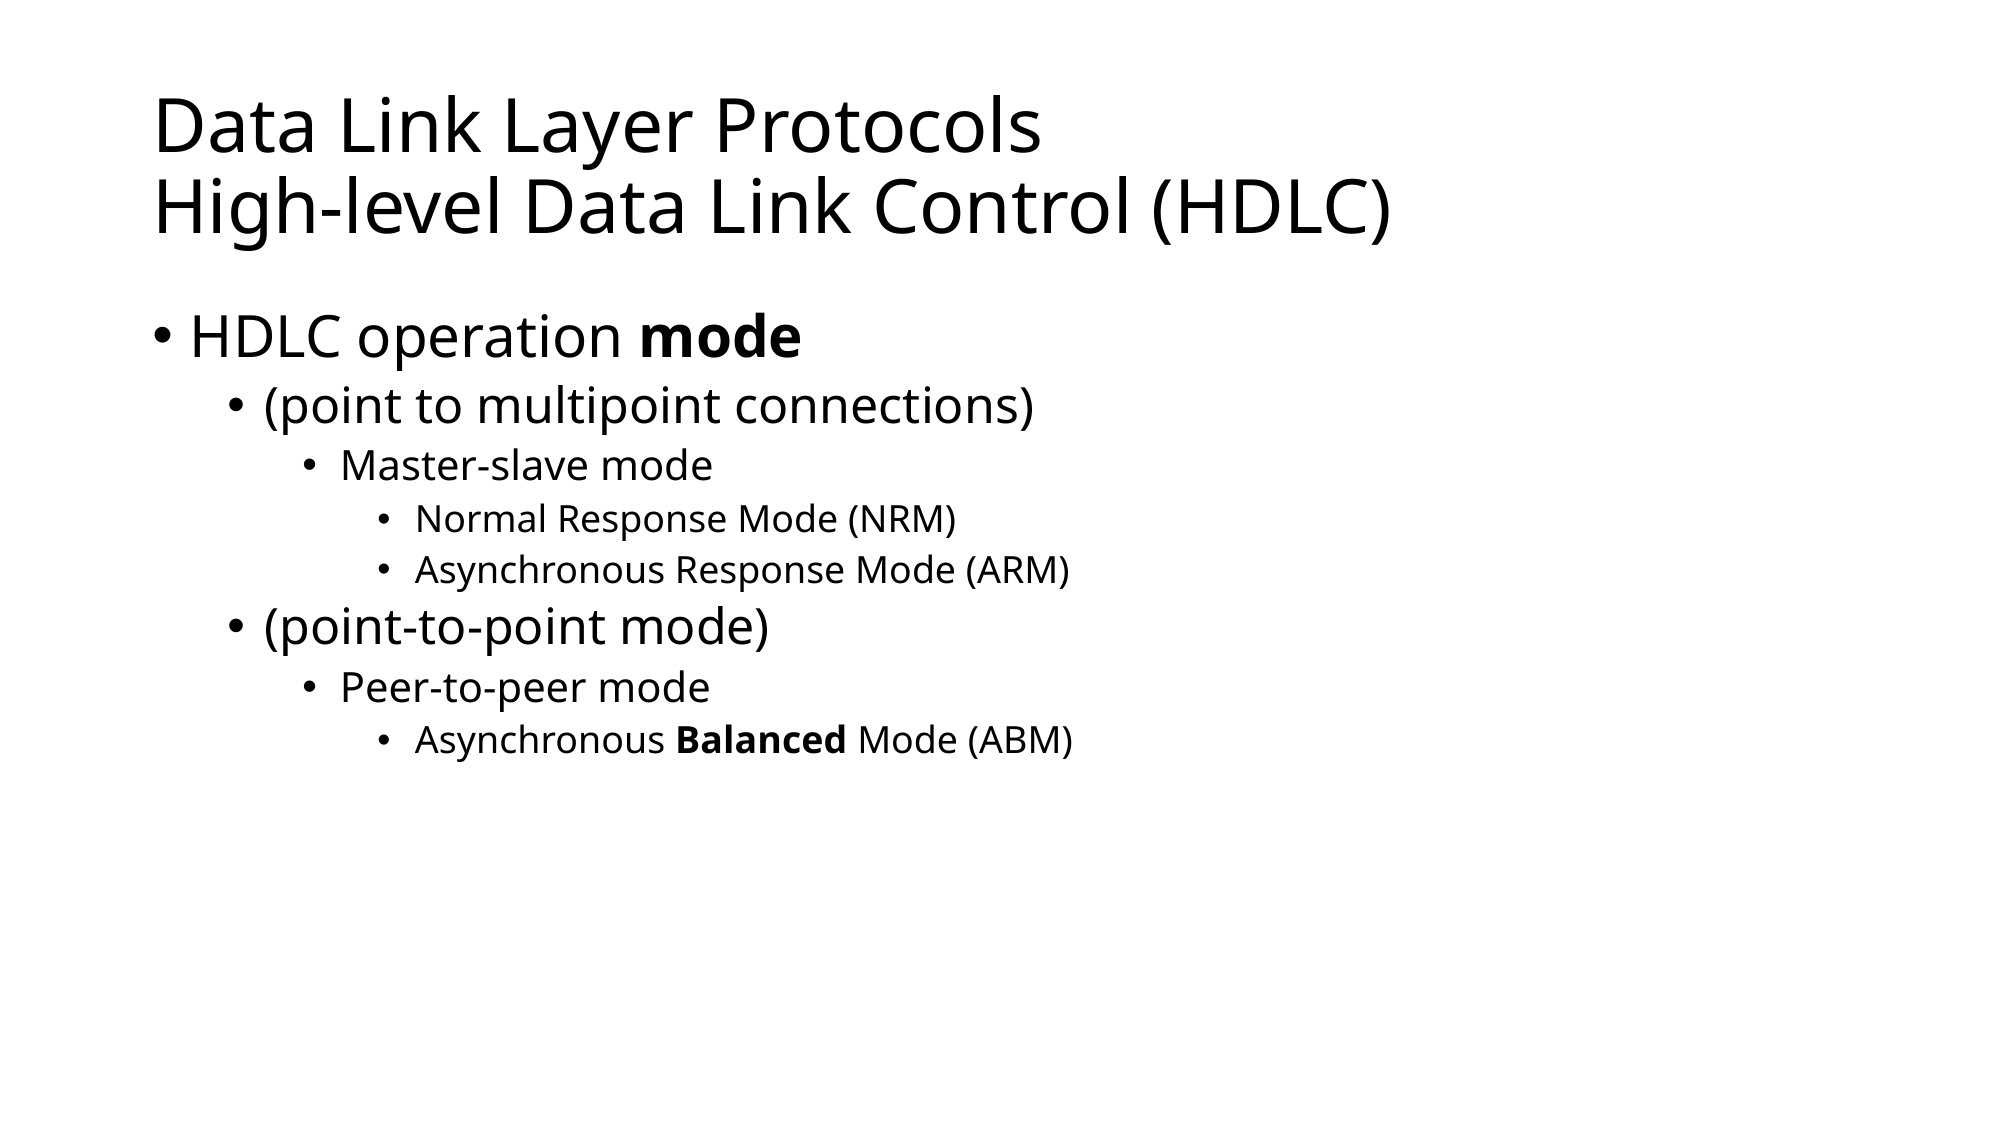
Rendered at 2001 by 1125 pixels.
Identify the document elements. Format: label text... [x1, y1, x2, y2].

title Data Link Layer Protocols High-level Data Link Control (HDLC) [137, 59, 1863, 278]
list HDLC operation mode (point to multipoint connections) Master-slave mode Normal Response Mode (NRM) Asynchronous Response Mode (ARM) (point-to-point mode) Peer-to-peer mode Asynchronous Balanced Mode (ABM) [137, 299, 1863, 1014]
